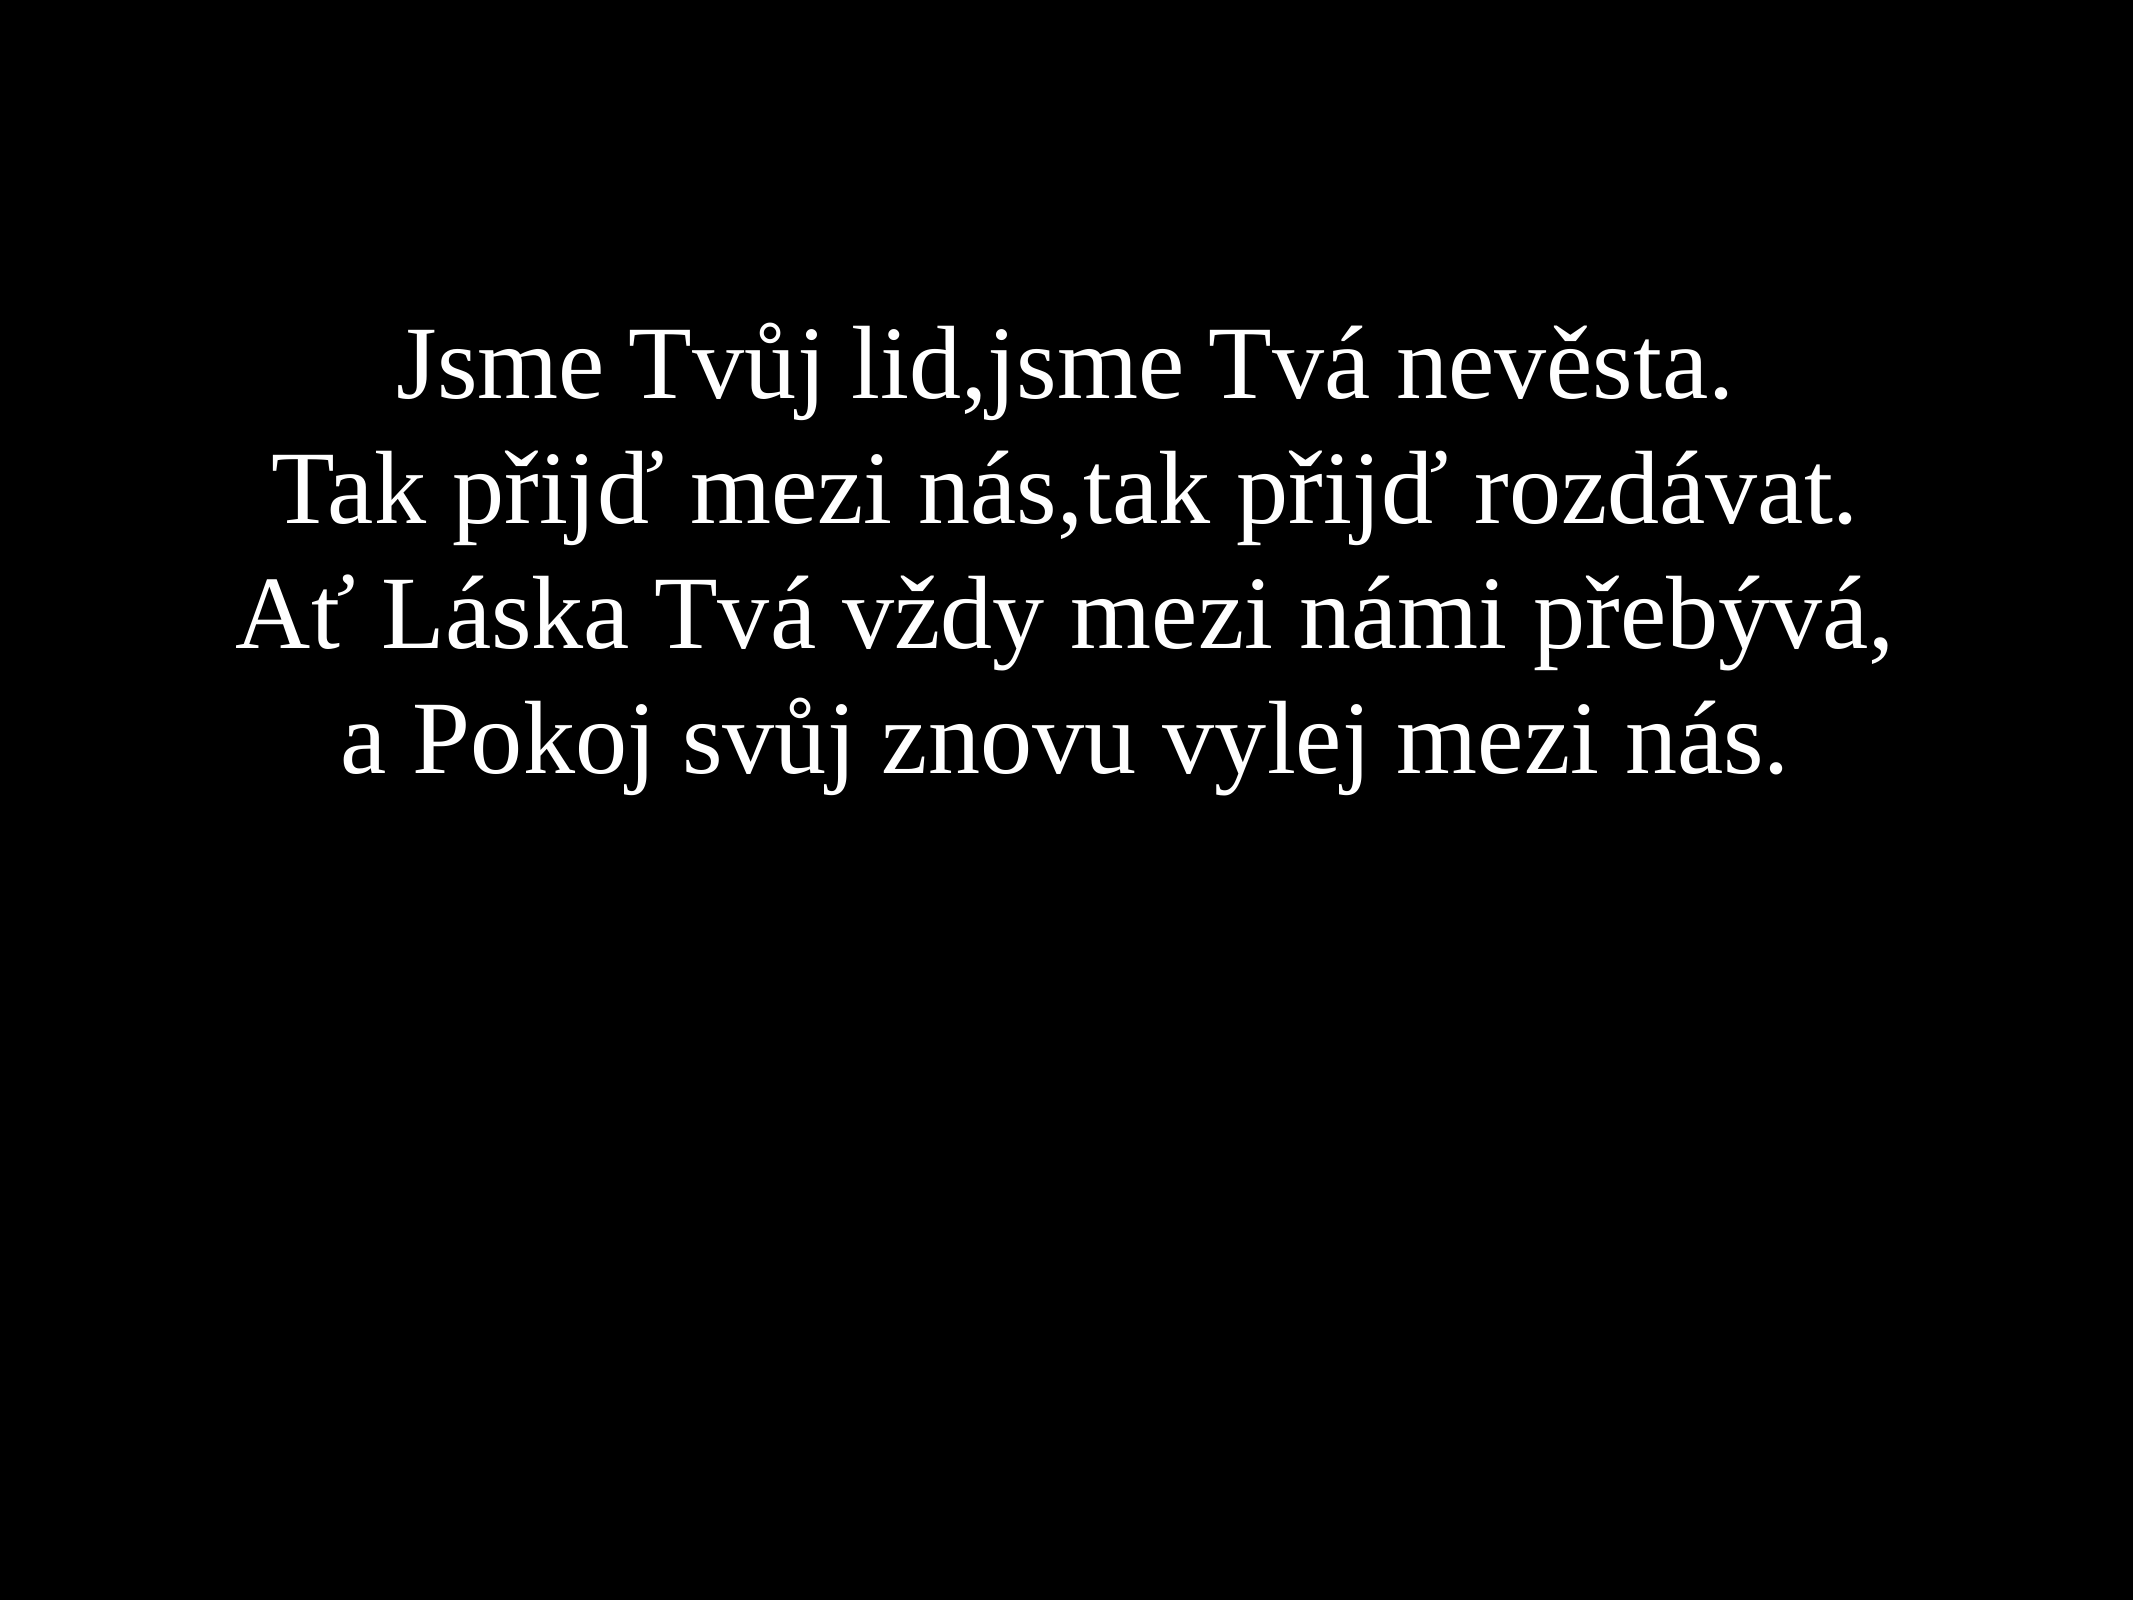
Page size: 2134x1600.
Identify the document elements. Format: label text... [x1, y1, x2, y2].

text_box Jsme Tvůj lid,jsme Tvá nevěsta. Tak přijď mezi nás,tak přijď rozdávat. Ať Láska Tvá vždy mezi námi přebývá, a Pokoj svůj znovu vylej mezi nás. [102, 285, 2032, 803]
